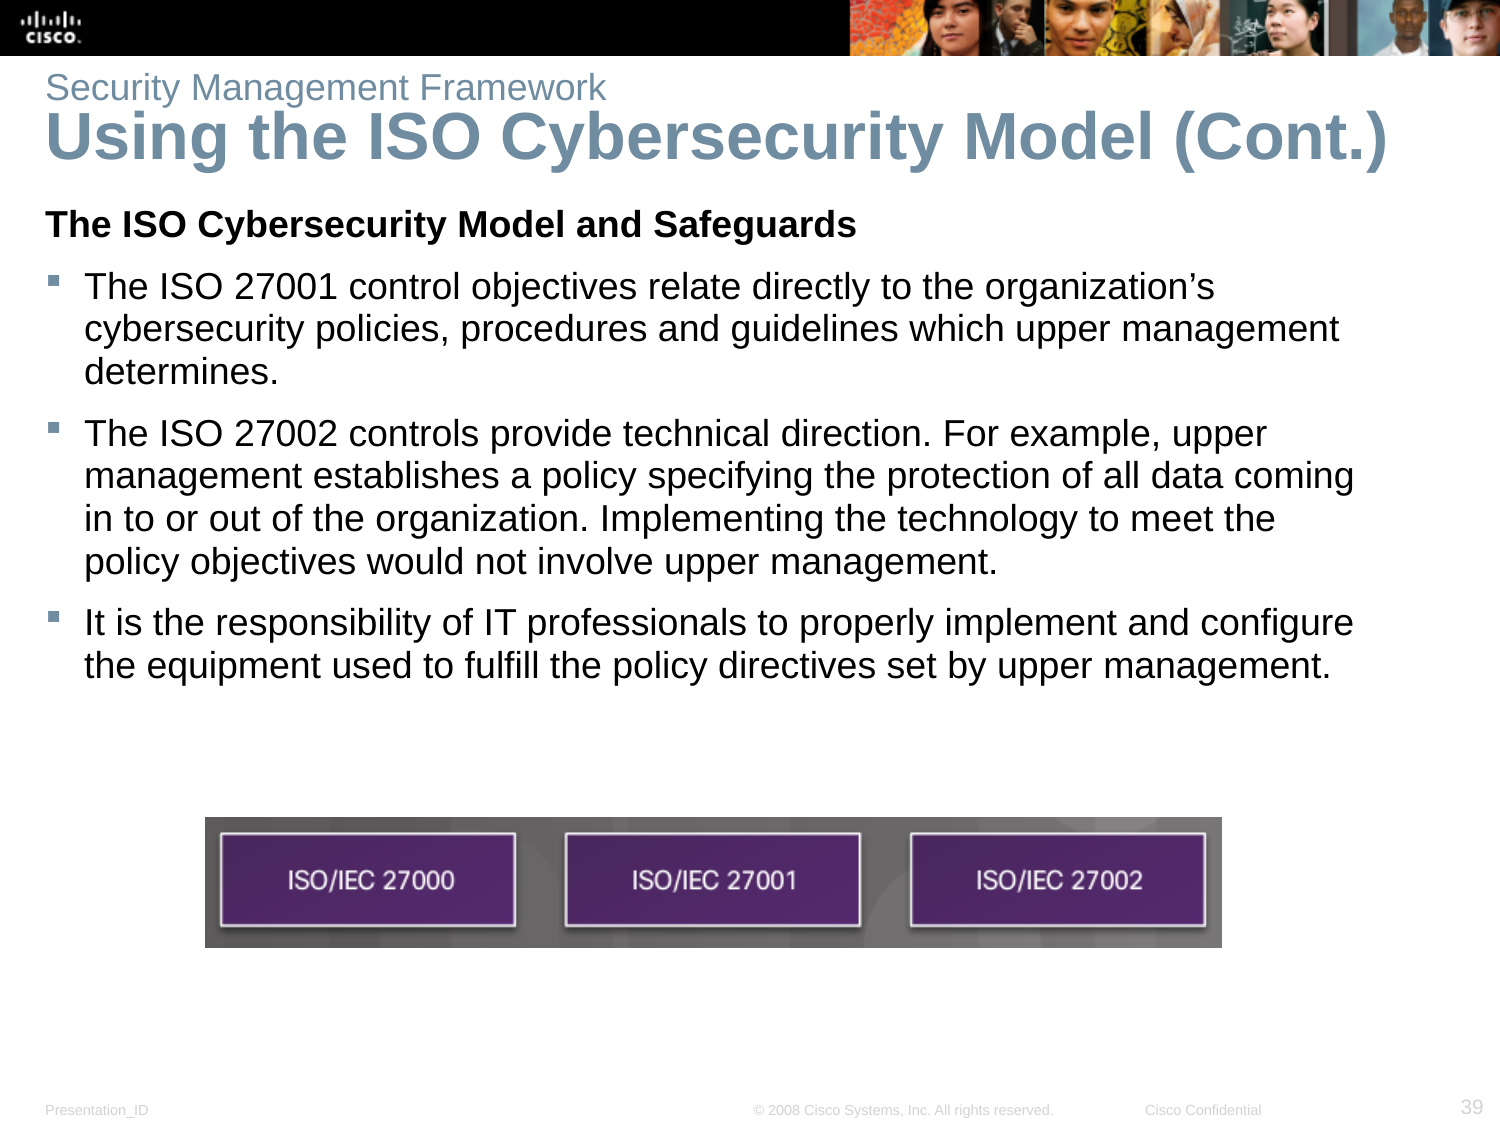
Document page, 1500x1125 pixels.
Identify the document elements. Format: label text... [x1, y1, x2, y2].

list The ISO Cybersecurity Model and Safeguards The ISO 27001 control objectives relate directly to the organization’s cybersecurity policies, procedures and guidelines which upper management determines. The ISO 27002 controls provide technical direction. For example, upper management establishes a policy specifying the protection of all data coming in to or out of the organization. Implementing the technology to meet the policy objectives would not involve upper management. It is the responsibility of IT professionals to properly implement and configure the equipment used to fulfill the policy directives set by upper management. [31, 196, 1396, 694]
title Security Management Framework Using the ISO Cybersecurity Model (Cont.) [31, 64, 1471, 179]
picture [0, 0, 1500, 56]
picture [205, 817, 1222, 948]
